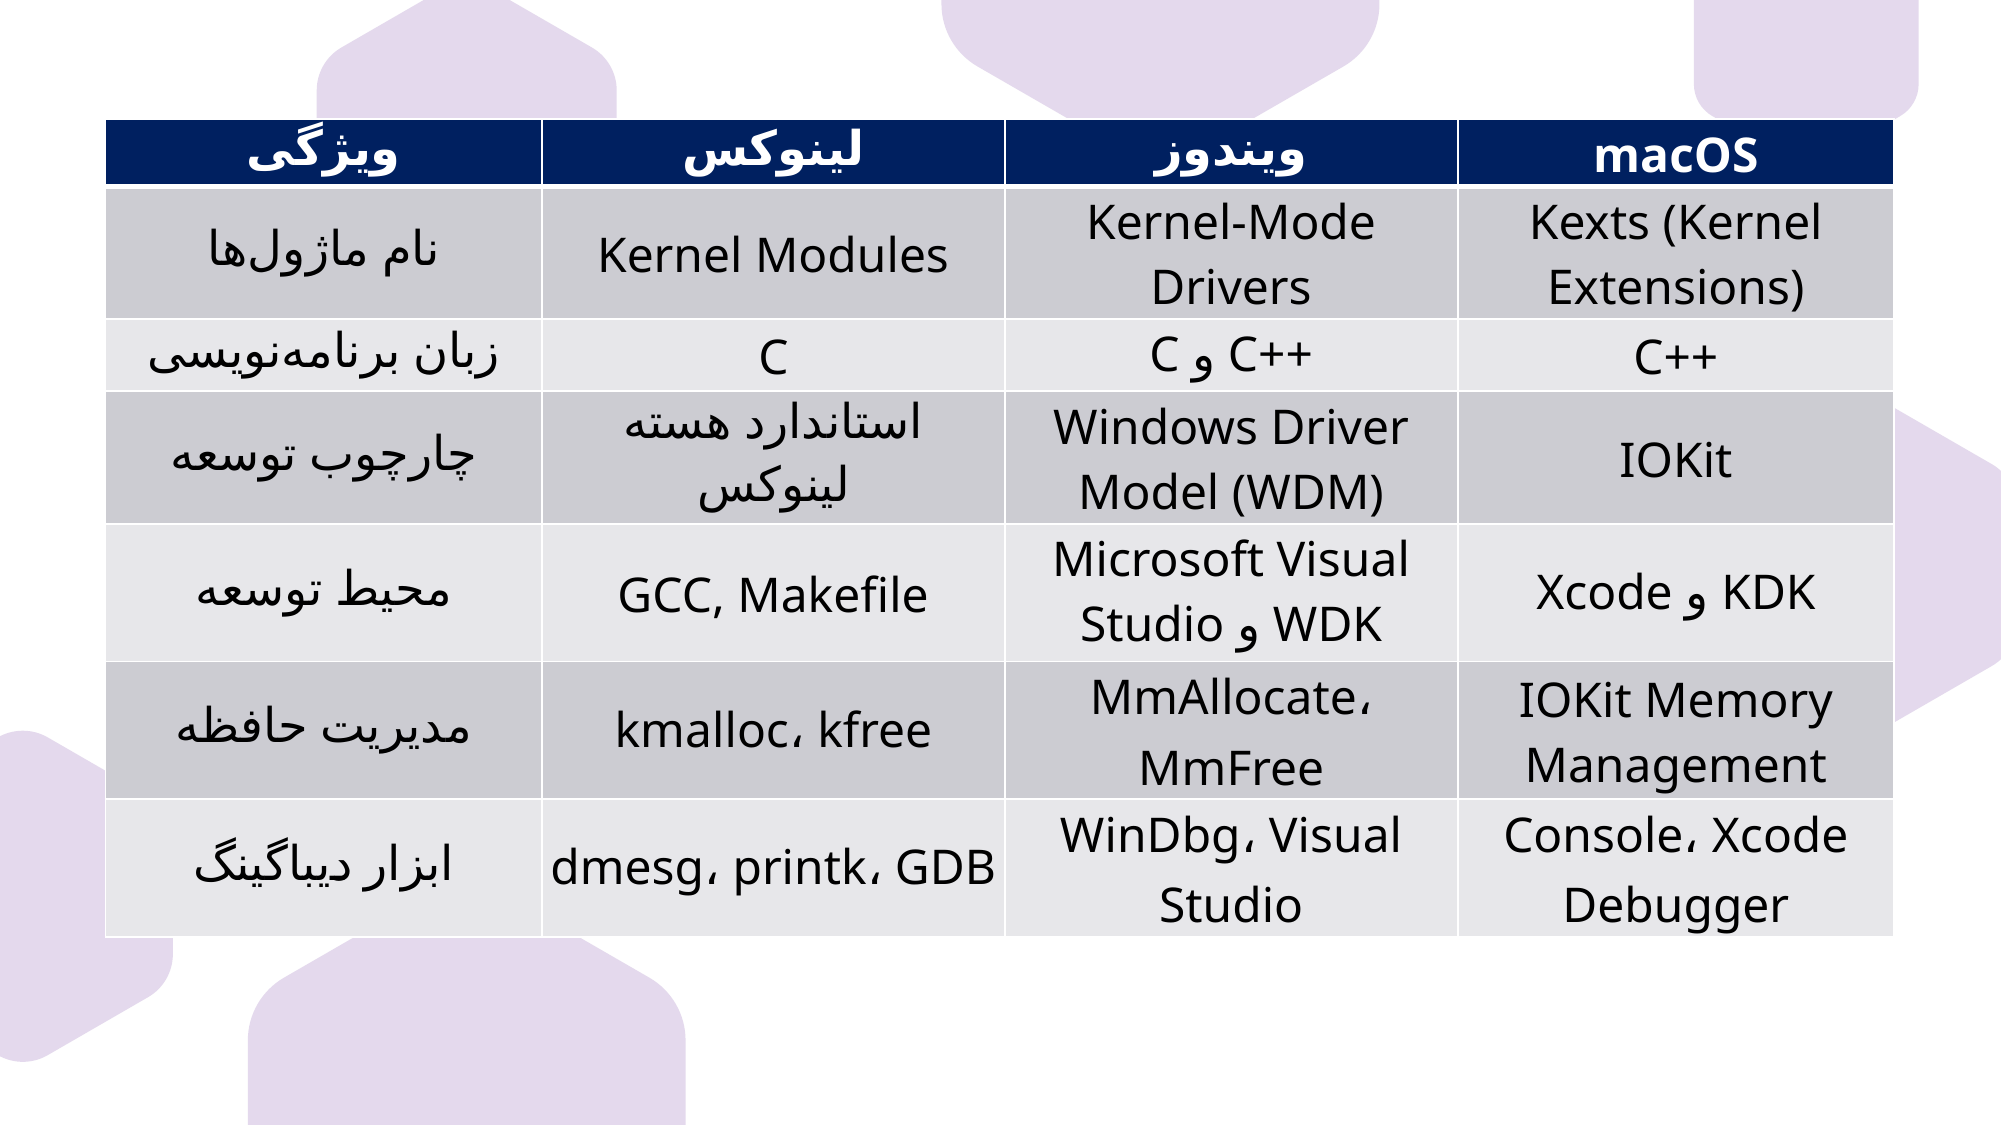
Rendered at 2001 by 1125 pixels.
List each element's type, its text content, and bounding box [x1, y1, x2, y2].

table_header macOS [1459, 120, 1893, 184]
table_cell C [543, 320, 1004, 390]
table_cell C و C++ [1006, 320, 1457, 390]
table_cell C++ [1459, 320, 1893, 390]
table_cell Microsoft Visual Studio و WDK [1006, 525, 1457, 661]
table_cell IOKit Memory Management [1459, 662, 1893, 798]
table_cell kmalloc، kfree [543, 662, 1004, 798]
table_header ویندوز [1006, 120, 1457, 184]
table_cell GCC, Makefile [543, 525, 1004, 661]
table_cell محیط توسعه [106, 525, 541, 661]
table_cell مدیریت حافظه [106, 662, 541, 798]
table_cell زبان برنامه‌نویسی [106, 320, 541, 390]
table_cell WinDbg، Visual Studio [1006, 800, 1457, 936]
table_cell Kexts (Kernel Extensions) [1459, 189, 1893, 318]
table_cell نام ماژول‌ها [106, 189, 541, 318]
table_cell Windows Driver Model (WDM) [1006, 392, 1457, 523]
table_header لینوکس [543, 120, 1004, 184]
table_cell چارچوب توسعه [106, 392, 541, 523]
table_cell IOKit [1459, 392, 1893, 523]
table_header ویژگی [106, 120, 541, 184]
table_cell ابزار دیباگینگ [106, 800, 541, 936]
table_cell dmesg، printk، GDB [543, 800, 1004, 936]
table_cell Kernel Modules [543, 189, 1004, 318]
table_cell Console، Xcode Debugger [1459, 800, 1893, 936]
table_cell Kernel-Mode Drivers [1006, 189, 1457, 318]
table_cell استاندارد هسته لینوکس [543, 392, 1004, 523]
table_cell Xcode و KDK [1459, 525, 1893, 661]
table_cell MmAllocate، MmFree [1006, 662, 1457, 798]
